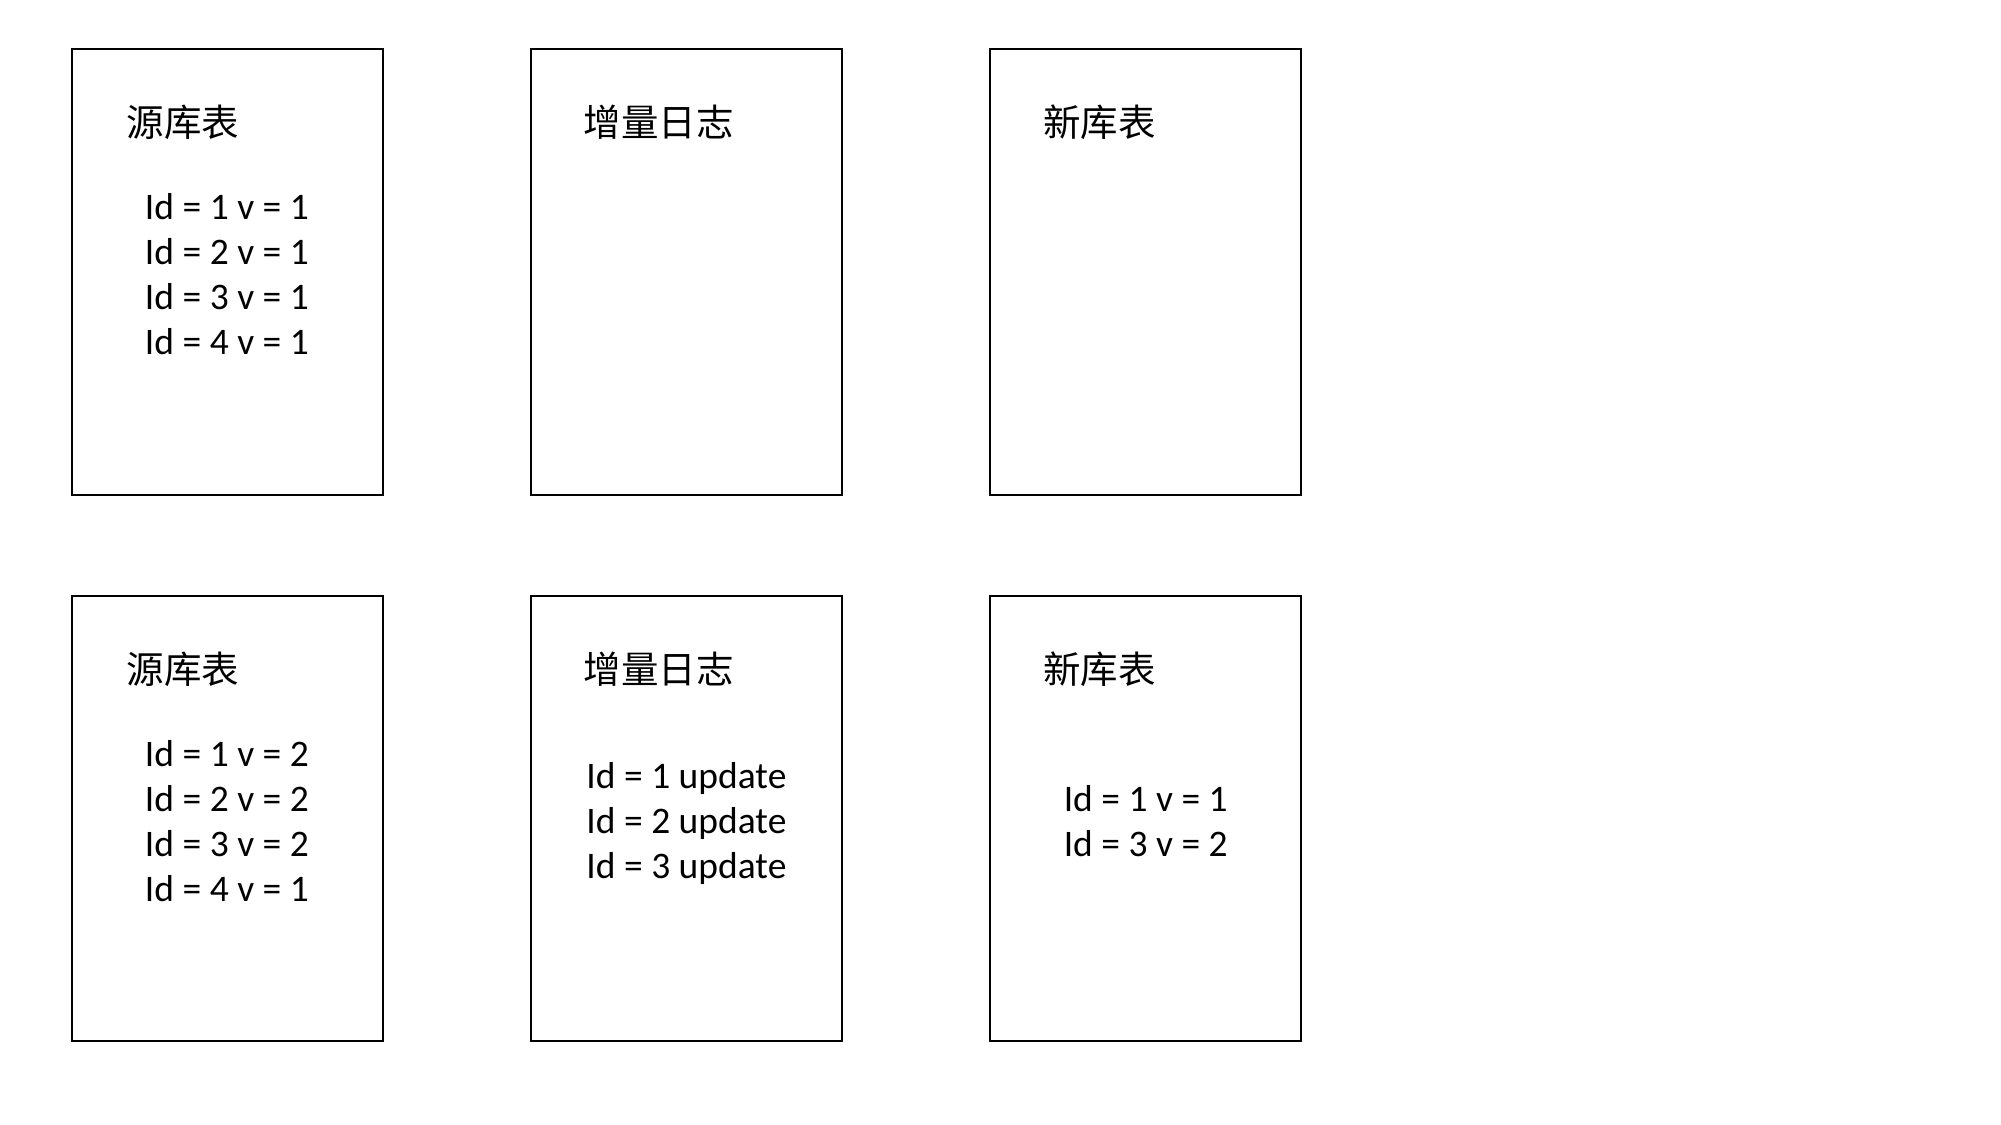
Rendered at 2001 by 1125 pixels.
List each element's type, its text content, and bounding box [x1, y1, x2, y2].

text_box [989, 48, 1302, 496]
text_box Id = 1 update Id = 2 update Id = 3 update [530, 595, 843, 1042]
text_box 新库表 [1028, 638, 1264, 699]
text_box 源库表 [111, 91, 348, 152]
text_box Id = 1 v = 1 Id = 3 v = 2 [989, 595, 1302, 1042]
text_box Id = 1 v = 2 Id = 2 v = 2 Id = 3 v = 2 Id = 4 v = 1 [71, 595, 384, 1042]
text_box 源库表 [111, 638, 348, 699]
text_box [530, 48, 843, 496]
text_box Id = 1 v = 1 Id = 2 v = 1 Id = 3 v = 1 Id = 4 v = 1 [71, 48, 384, 496]
text_box 增量日志 [569, 638, 805, 699]
text_box 增量日志 [569, 91, 805, 152]
text_box 新库表 [1028, 91, 1264, 152]
